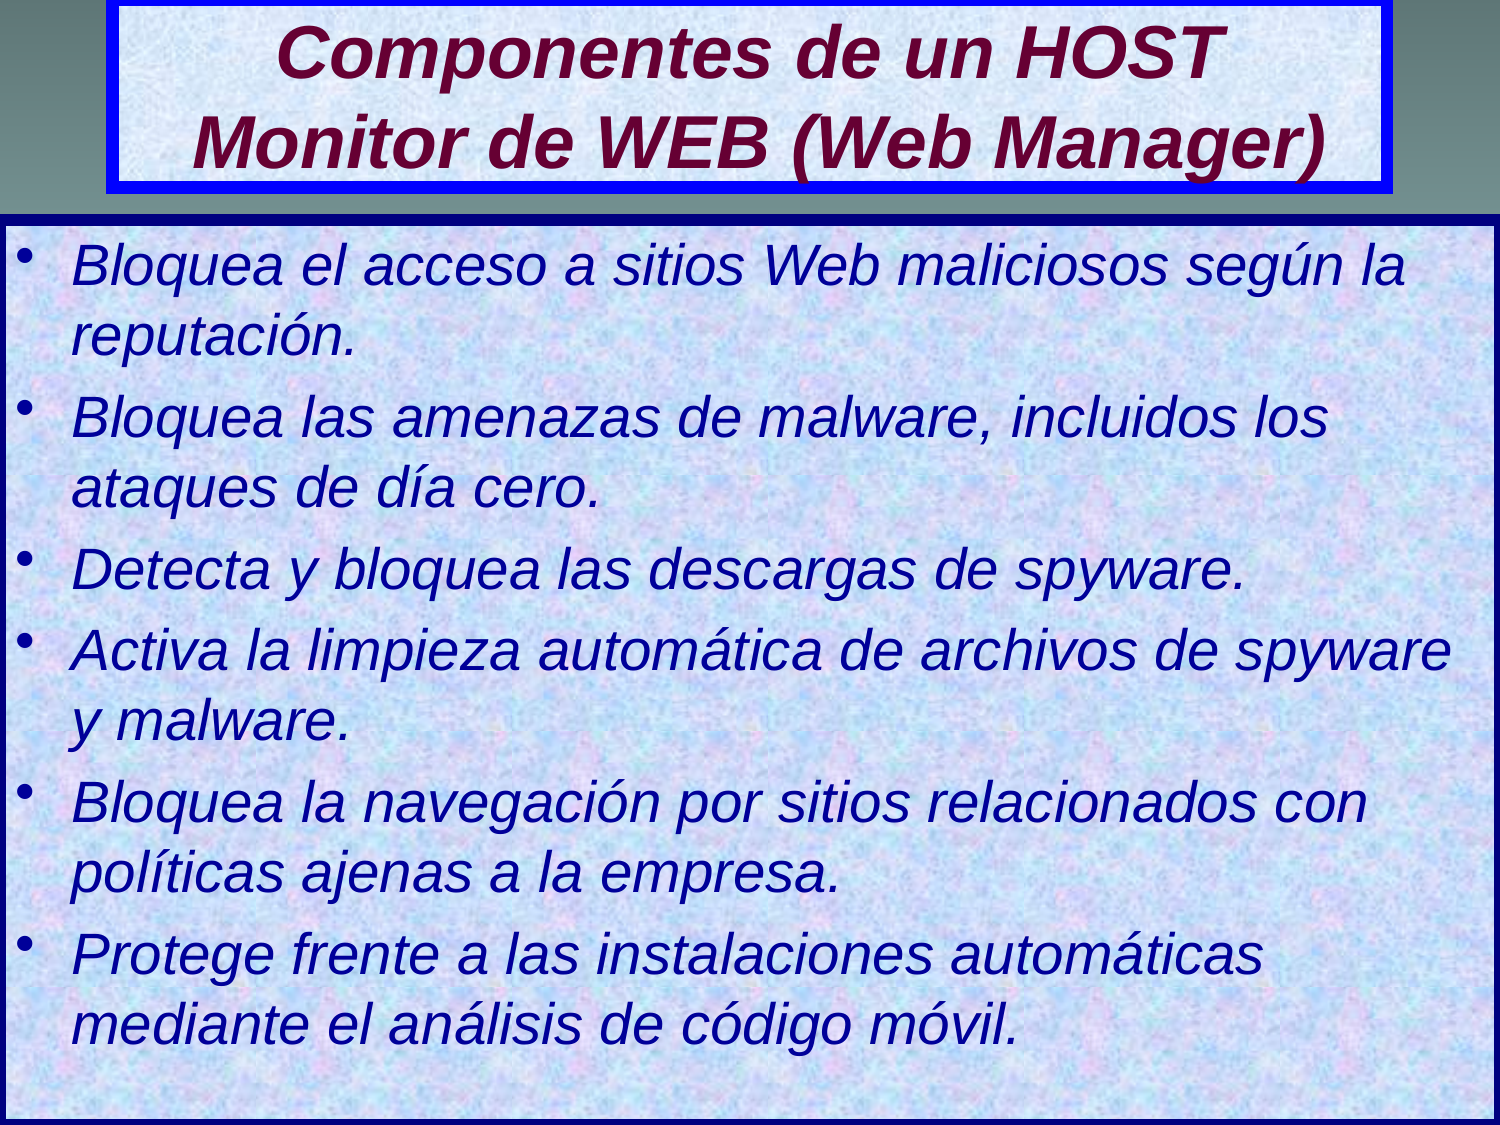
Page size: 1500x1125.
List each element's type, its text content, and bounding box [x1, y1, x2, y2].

list Bloquea el acceso a sitios Web maliciosos según la reputación. Bloquea las amenazas de malware, incluidos los ataques de día cero. Detecta y bloquea las descargas de spyware. Activa la limpieza automática de archivos de spyware y malware. Bloquea la navegación por sitios relacionados con políticas ajenas a la empresa. Protege frente a las instalaciones automáticas mediante el análisis de código móvil. [0, 219, 1500, 1125]
title Componentes de un HOST Monitor de WEB (Web Manager) [111, 0, 1388, 188]
